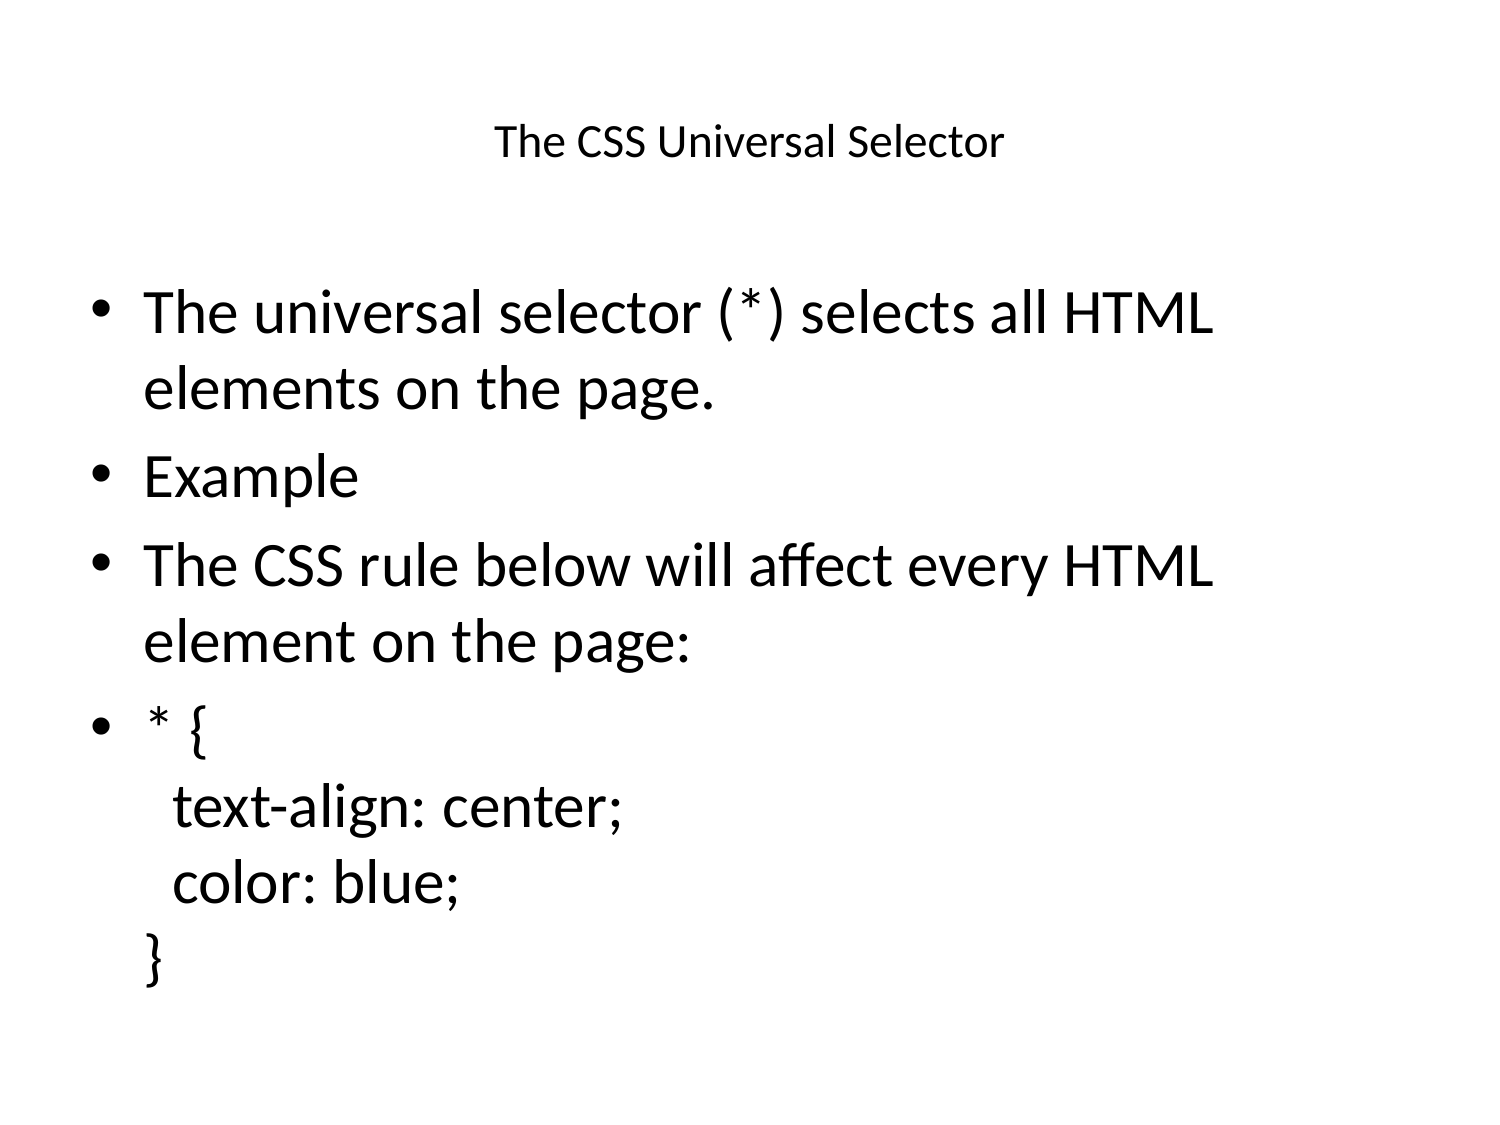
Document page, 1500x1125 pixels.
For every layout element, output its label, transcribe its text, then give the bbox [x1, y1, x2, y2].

list The universal selector (*) selects all HTML elements on the page. Example The CSS rule below will affect every HTML element on the page: * { text-align: center; color: blue; } [75, 262, 1425, 1005]
title The CSS Universal Selector [75, 45, 1425, 233]
